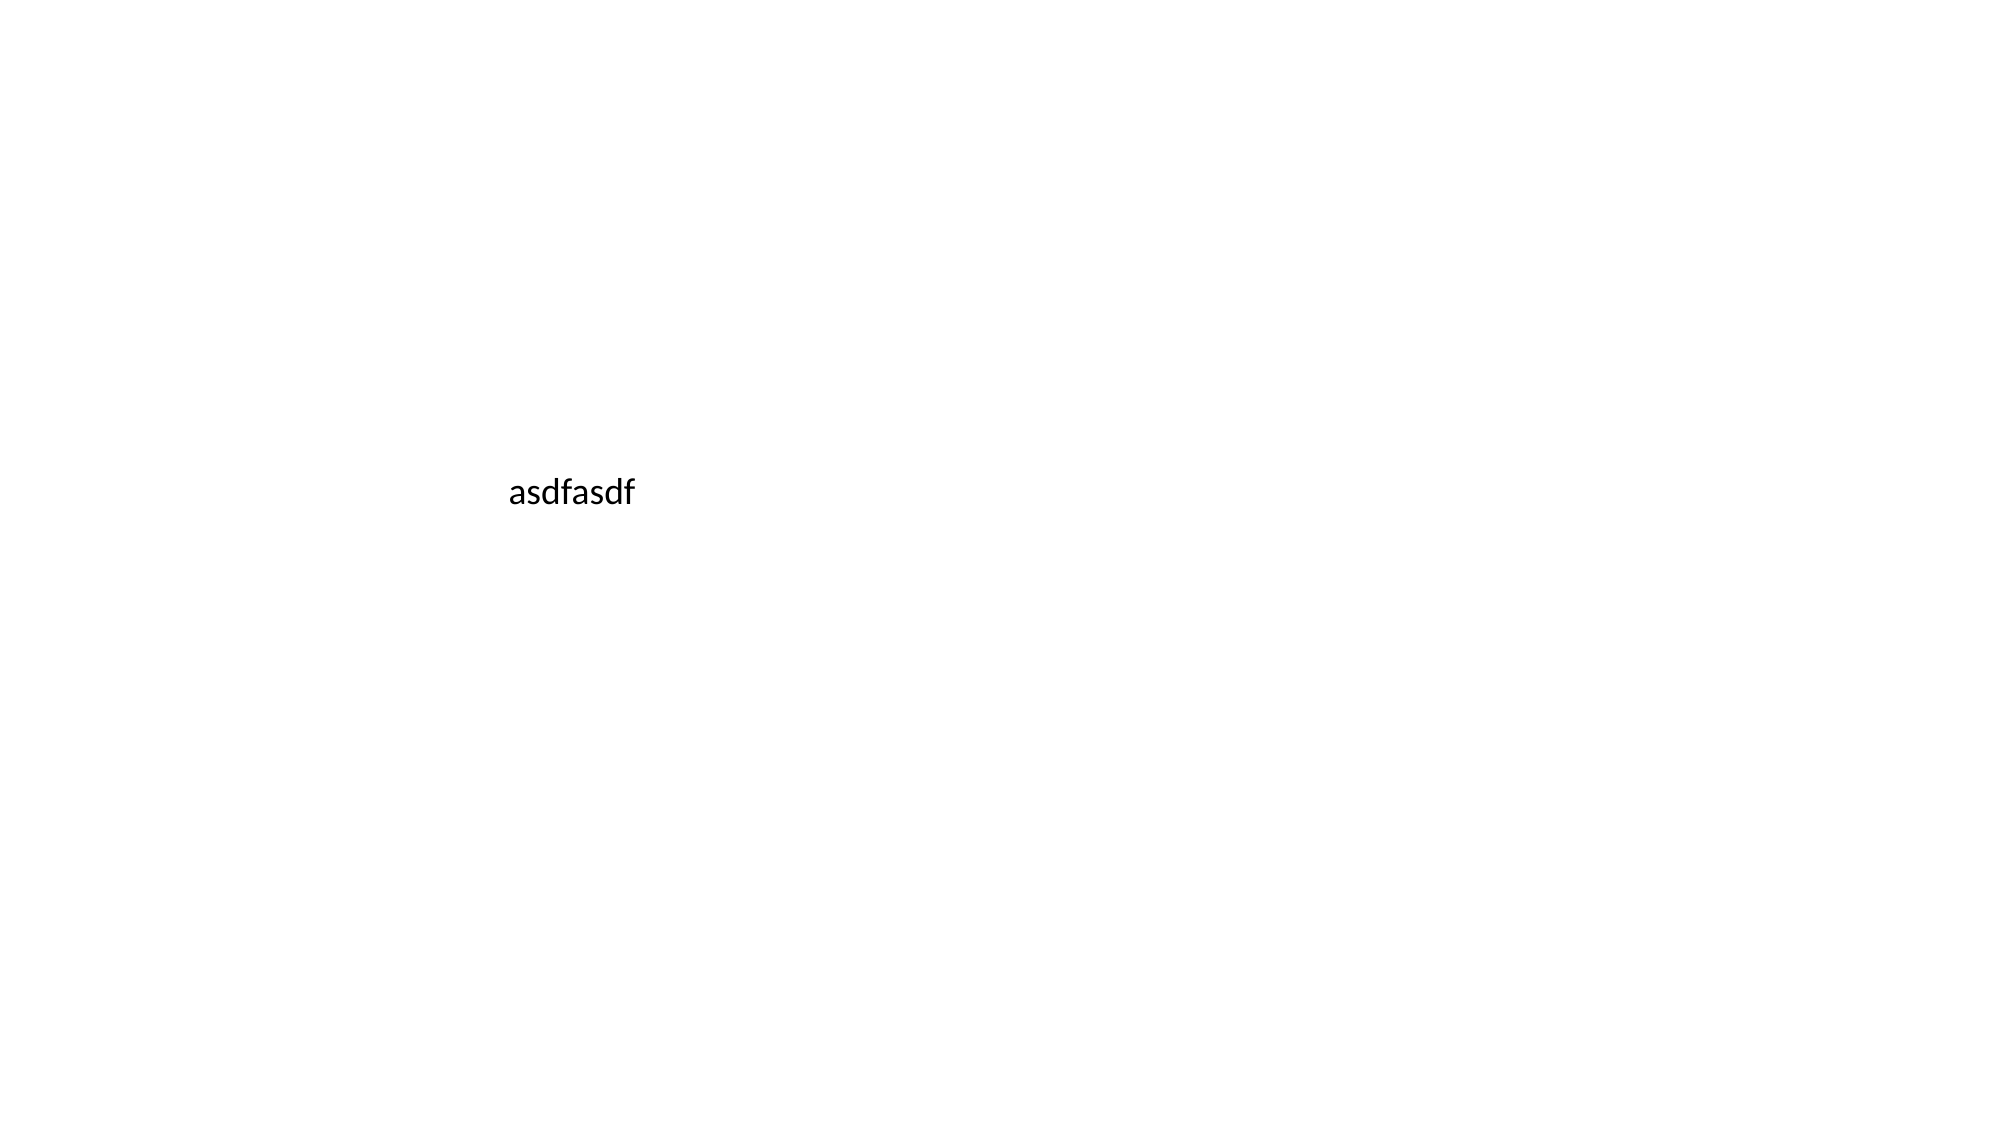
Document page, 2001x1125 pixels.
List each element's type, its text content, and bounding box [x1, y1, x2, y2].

text_box asdfasdf [493, 459, 651, 520]
